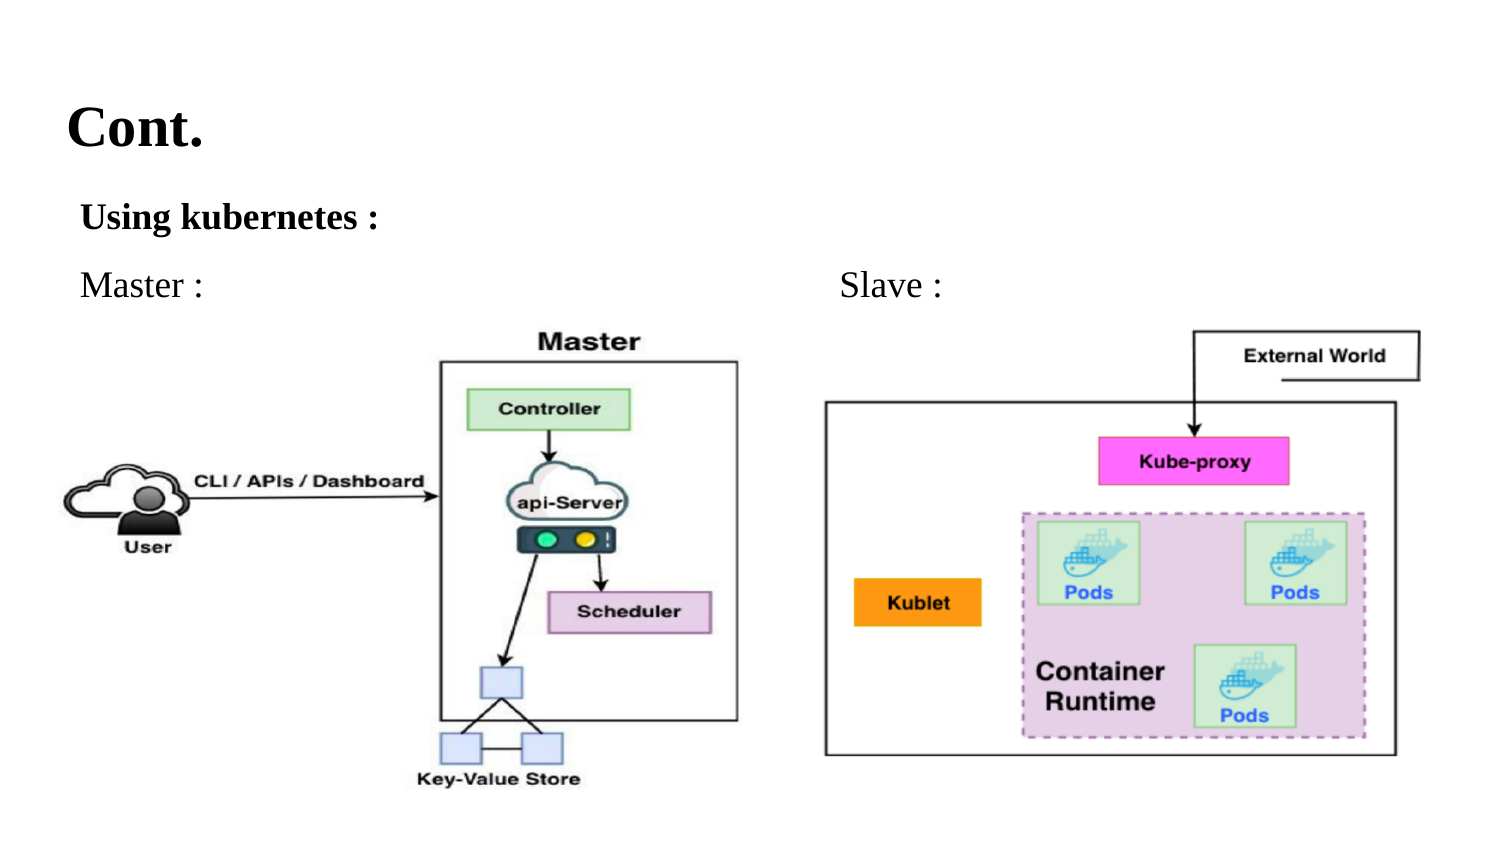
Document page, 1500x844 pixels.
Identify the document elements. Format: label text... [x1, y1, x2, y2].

title Cont. [51, 72, 1449, 155]
picture [816, 313, 1428, 765]
picture [50, 313, 751, 801]
list Using kubernetes : Master : Slave : [64, 154, 1428, 716]
